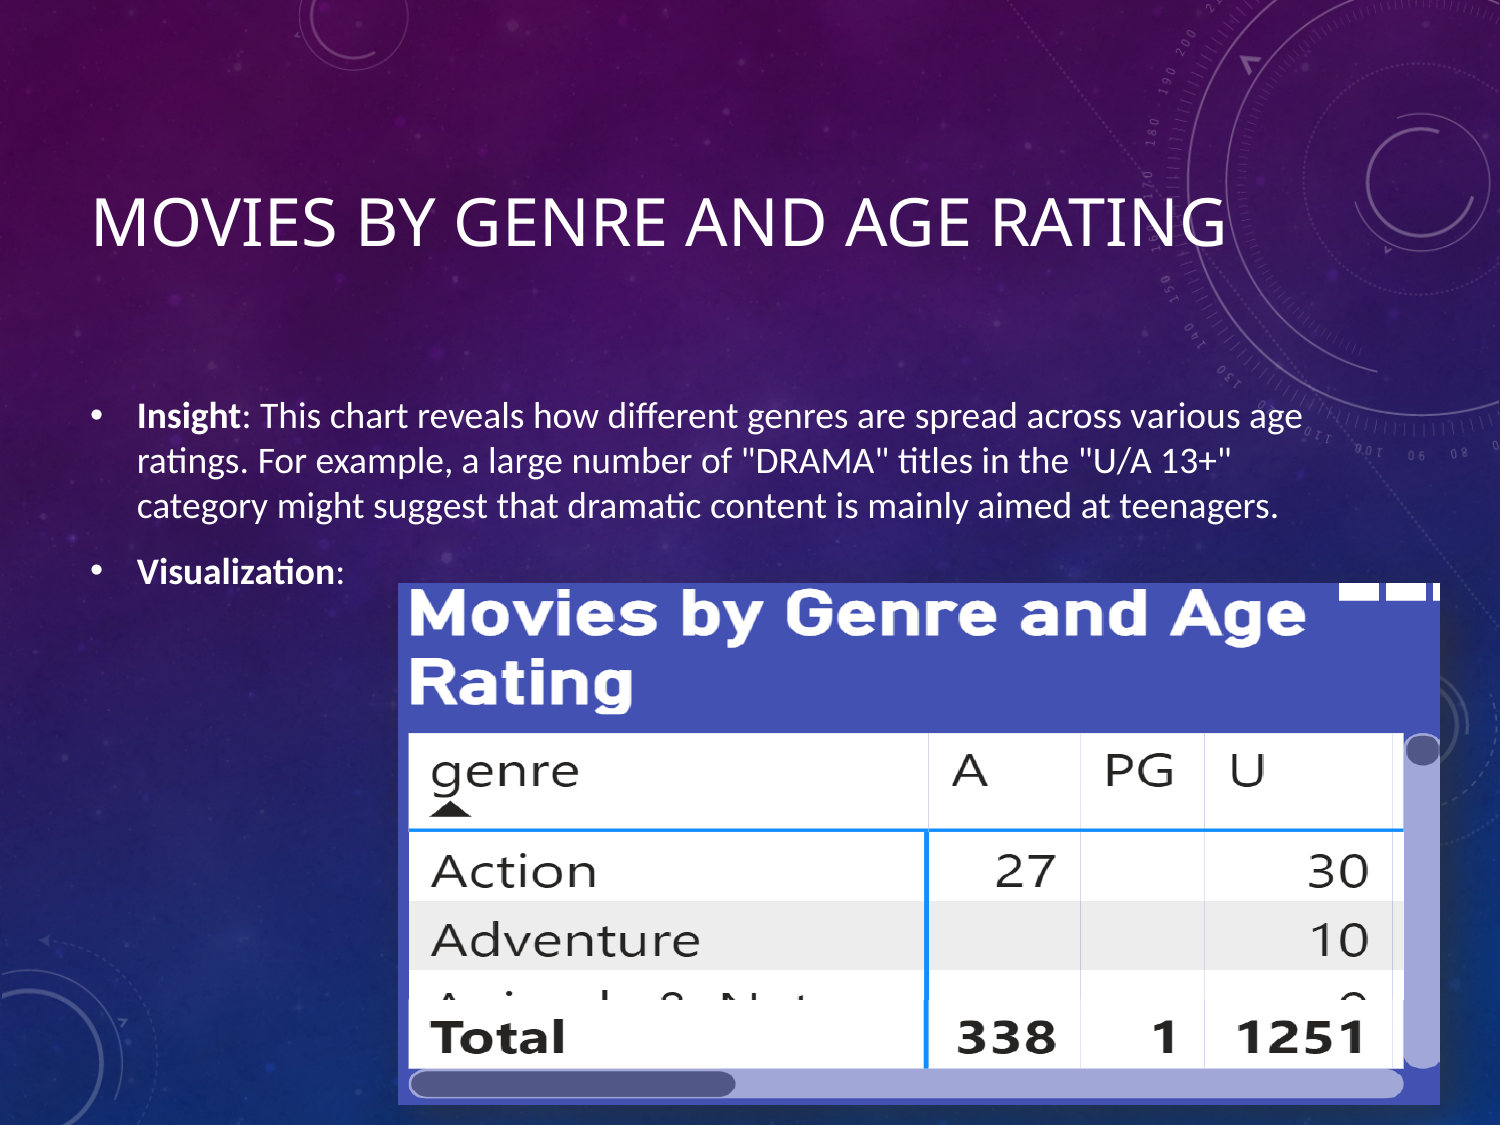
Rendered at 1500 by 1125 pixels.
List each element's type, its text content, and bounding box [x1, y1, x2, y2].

picture [0, 0, 1500, 1125]
list Insight: This chart reveals how different genres are spread across various age ratings. For example, a large number of "DRAMA" titles in the "U/A 13+" category might suggest that dramatic content is mainly aimed at teenagers. Visualization: [75, 83, 1350, 900]
